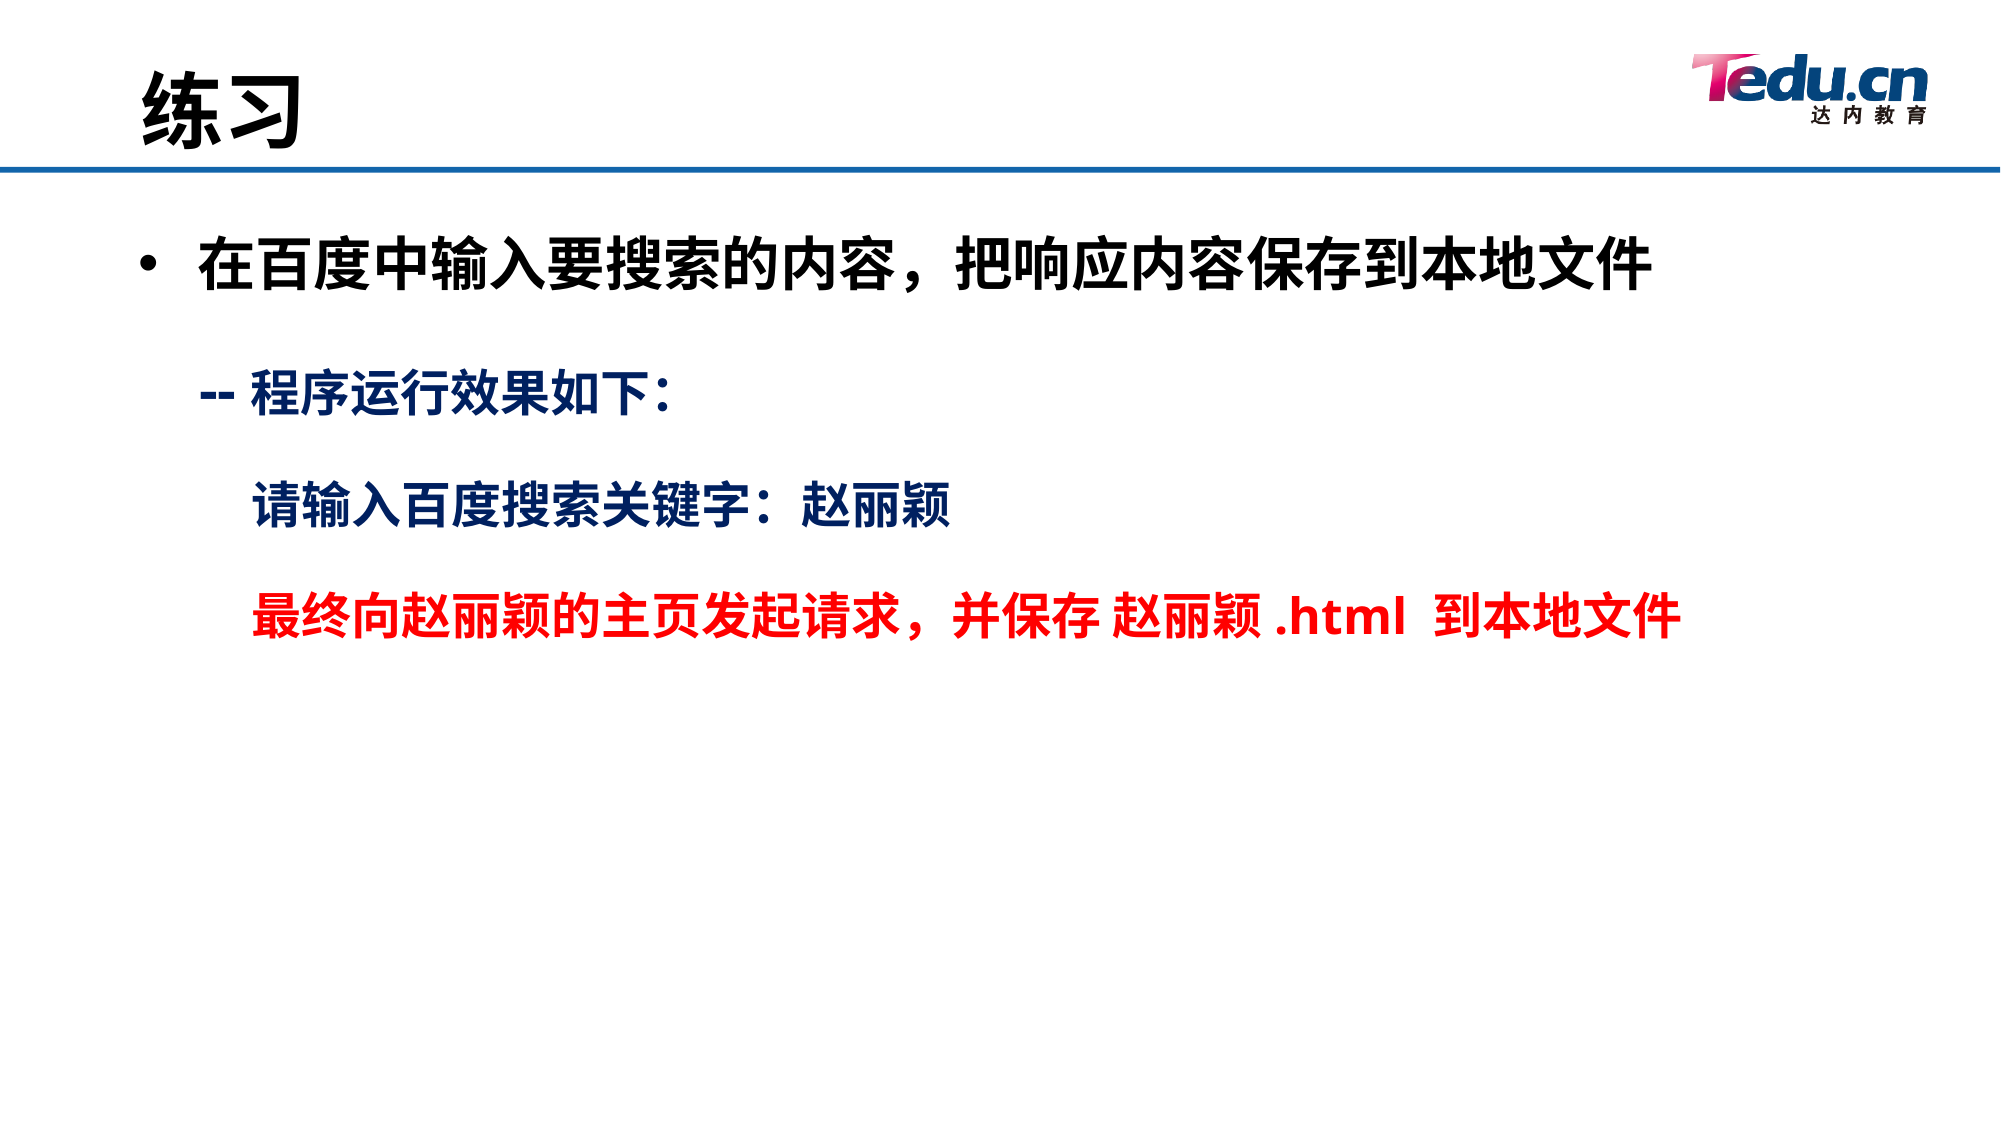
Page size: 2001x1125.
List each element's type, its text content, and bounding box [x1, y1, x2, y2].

list 在百度中输入要搜索的内容，把响应内容保存到本地文件 --程序运行效果如下： 请输入百度搜索关键字：赵丽颖 最终向赵丽颖的主页发起请求，并保存 赵丽颖.html 到本地文件 [123, 184, 1969, 988]
picture [1673, 7, 1945, 164]
list 练习 [125, 18, 1873, 150]
